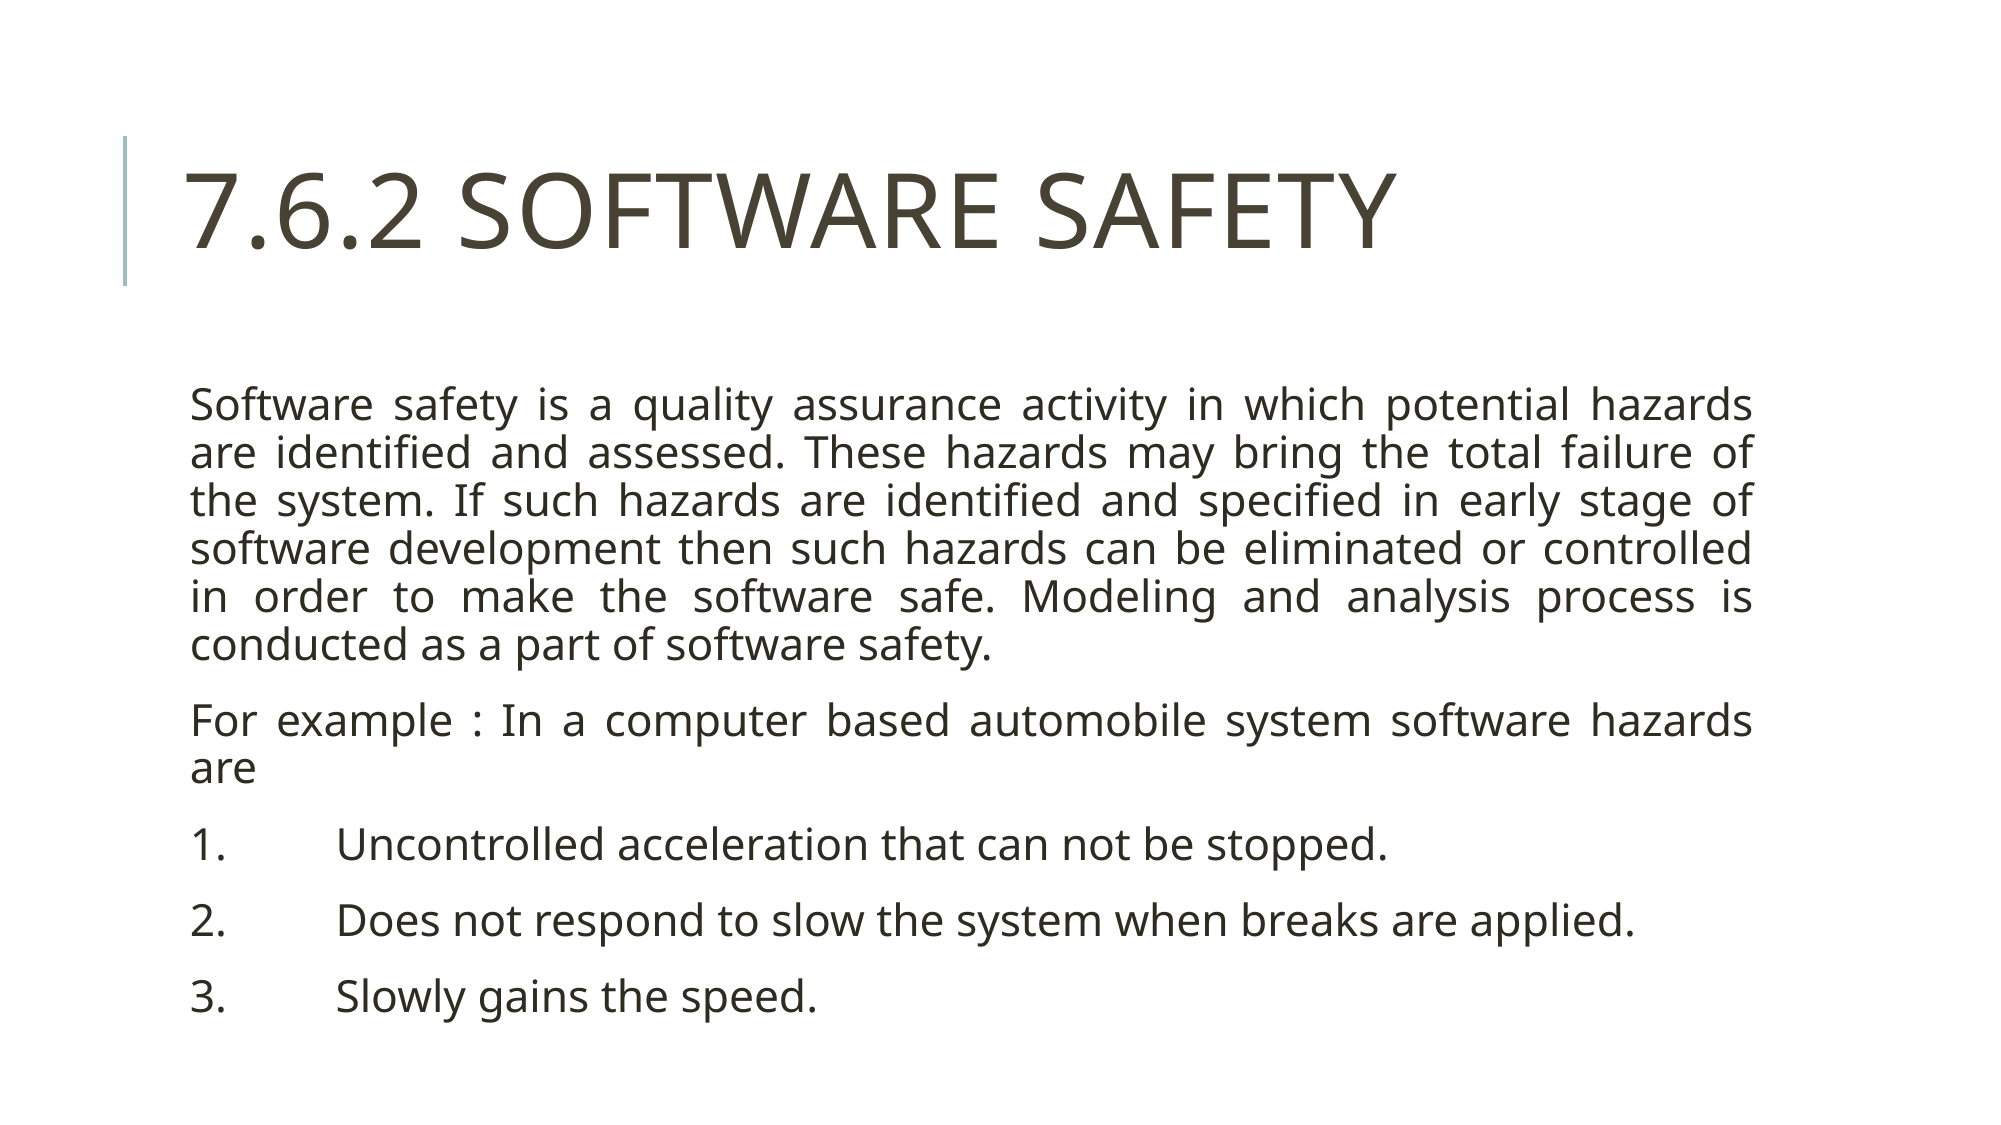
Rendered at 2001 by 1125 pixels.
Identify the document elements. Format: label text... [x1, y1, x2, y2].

title 7.6.2 Software Safety [168, 96, 1763, 342]
list Software safety is a quality assurance activity in which potential hazards are identified and assessed. These hazards may bring the total failure of the system. If such hazards are identified and specified in early stage of software development then such hazards can be eliminated or controlled in order to make the software safe. Modeling and analysis process is conducted as a part of software safety. For example : In a computer based automobile system software hazards are 1. Uncontrolled acceleration that can not be stopped. 2. Does not respond to slow the system when breaks are applied. 3. Slowly gains the speed. [168, 375, 1763, 1035]
